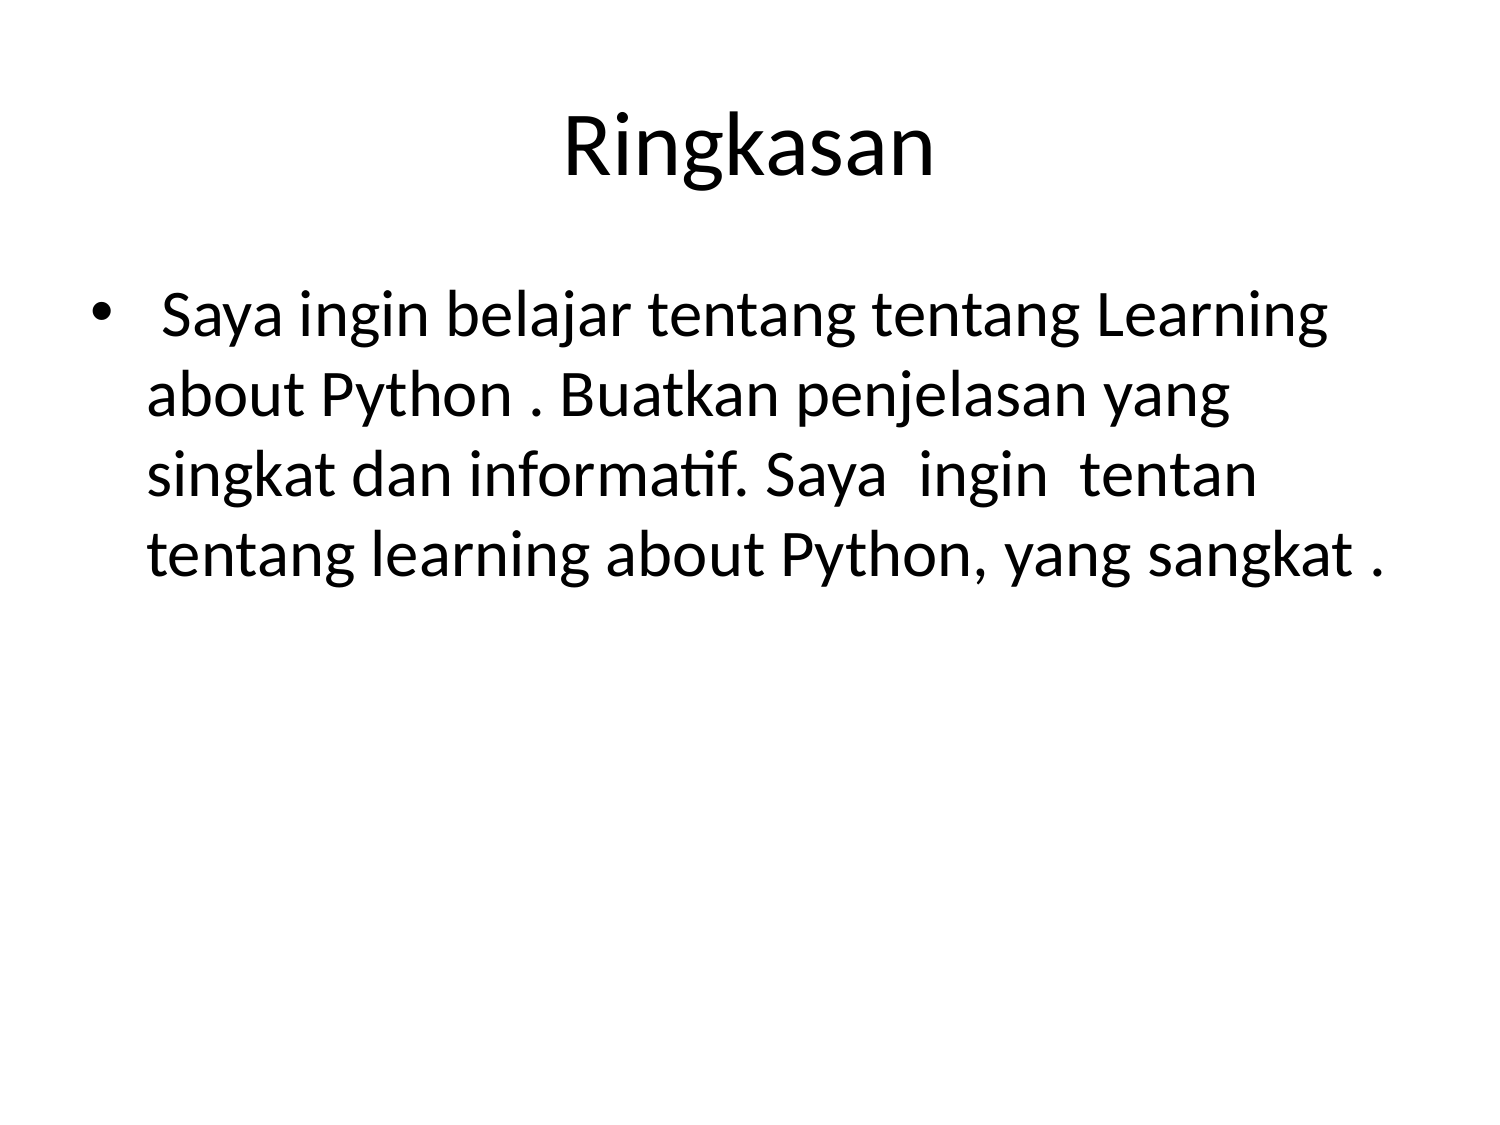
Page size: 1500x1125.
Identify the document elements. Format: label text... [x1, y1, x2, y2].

title Ringkasan [75, 45, 1425, 233]
list Saya ingin belajar tentang tentang Learning about Python . Buatkan penjelasan yang singkat dan informatif. Saya ingin tentan tentang learning about Python, yang sangkat . [75, 262, 1425, 1005]
